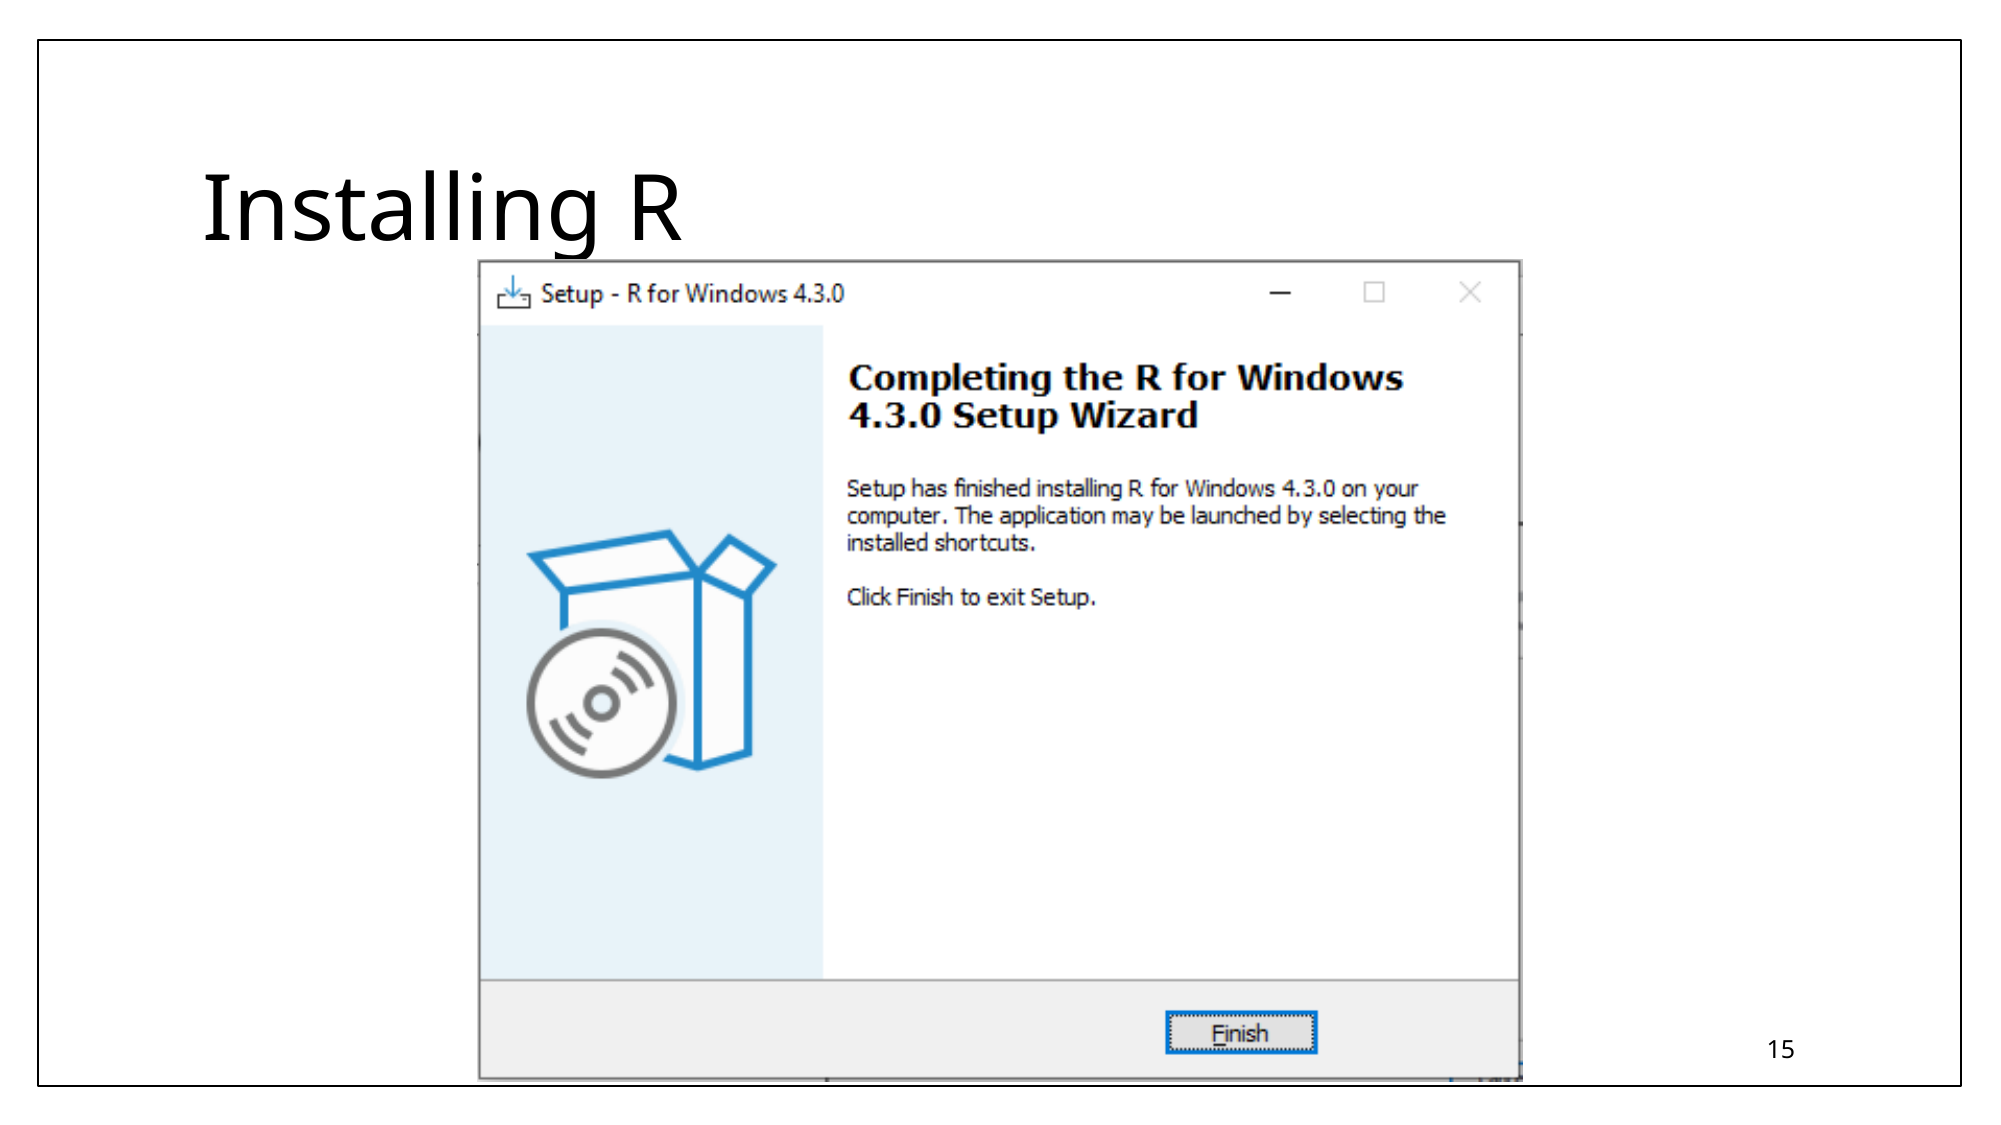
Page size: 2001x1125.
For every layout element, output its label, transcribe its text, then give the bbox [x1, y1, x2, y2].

slide_number 15 [1530, 1020, 1811, 1081]
picture [477, 259, 1523, 1082]
title Installing R [187, 99, 1808, 323]
